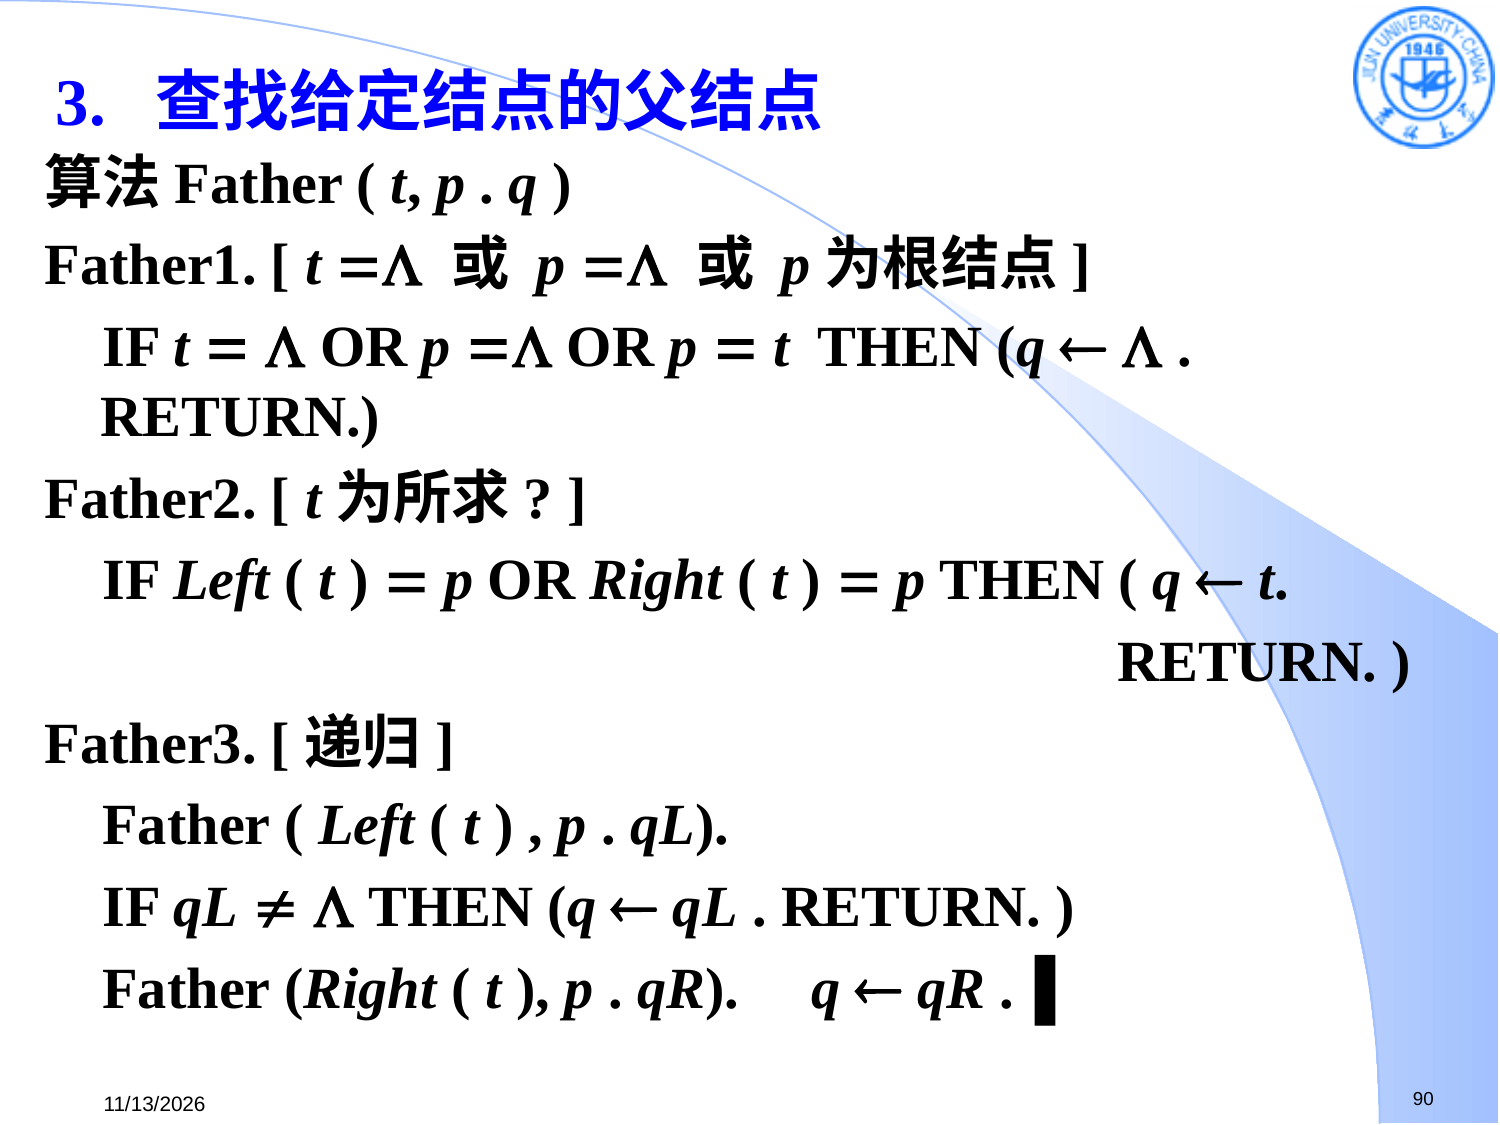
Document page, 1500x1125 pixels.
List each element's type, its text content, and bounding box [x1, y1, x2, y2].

list 算法Father ( t, p . q ) Father1. [ t  或 p  或 p为根结点] IF t   OR p  OR p  t THEN (q   . RETURN.) Father2. [ t为所求? ] IF Left ( t )  p OR Right ( t )  p THEN ( q  t. RETURN. ) Father3. [递归] Father ( Left ( t ) , p . qL). IF qL   THEN (q  qL . RETURN. ) Father (Right ( t ), p . qR). q  qR .▐ [29, 136, 1477, 1083]
text_box 3. 查找给定结点的父结点 [41, 66, 1034, 146]
picture [1353, 6, 1495, 149]
